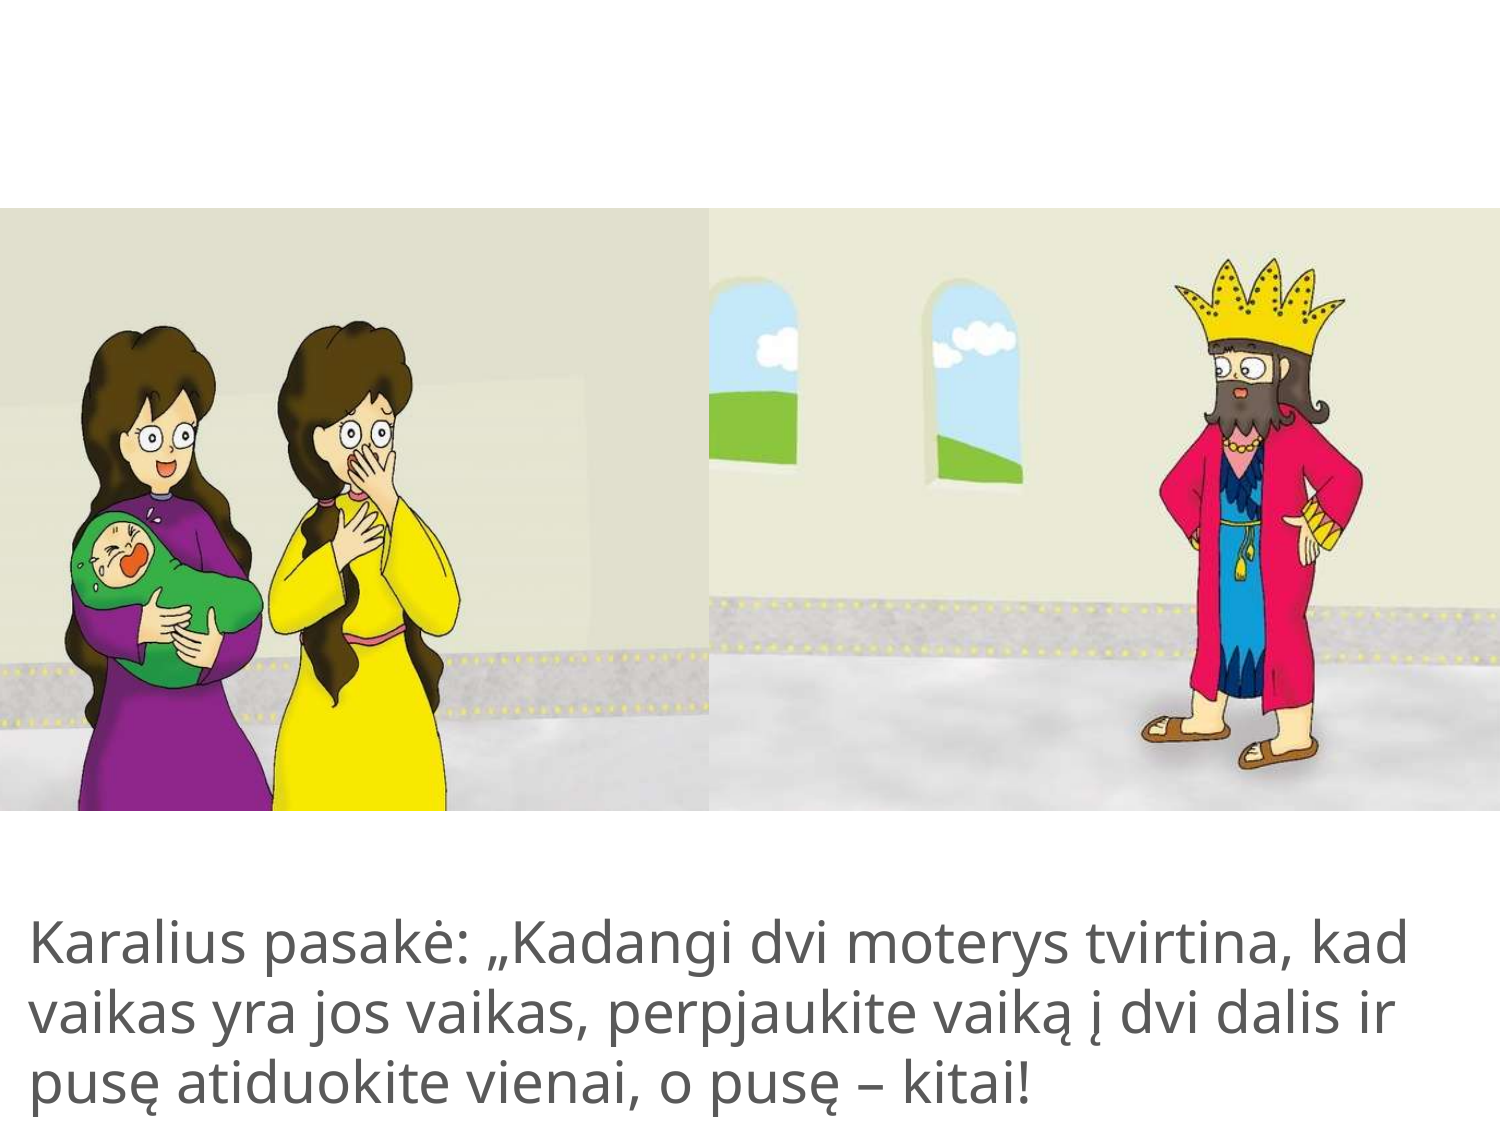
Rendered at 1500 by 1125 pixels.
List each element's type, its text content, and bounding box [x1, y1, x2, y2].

text_box Karalius pasakė: „Kadangi dvi moterys tvirtina, kad vaikas yra jos vaikas, perpjaukite vaiką į dvi dalis ir pusę atiduokite vienai, o pusę – kitai! [13, 897, 1499, 1123]
picture [0, 207, 1500, 811]
